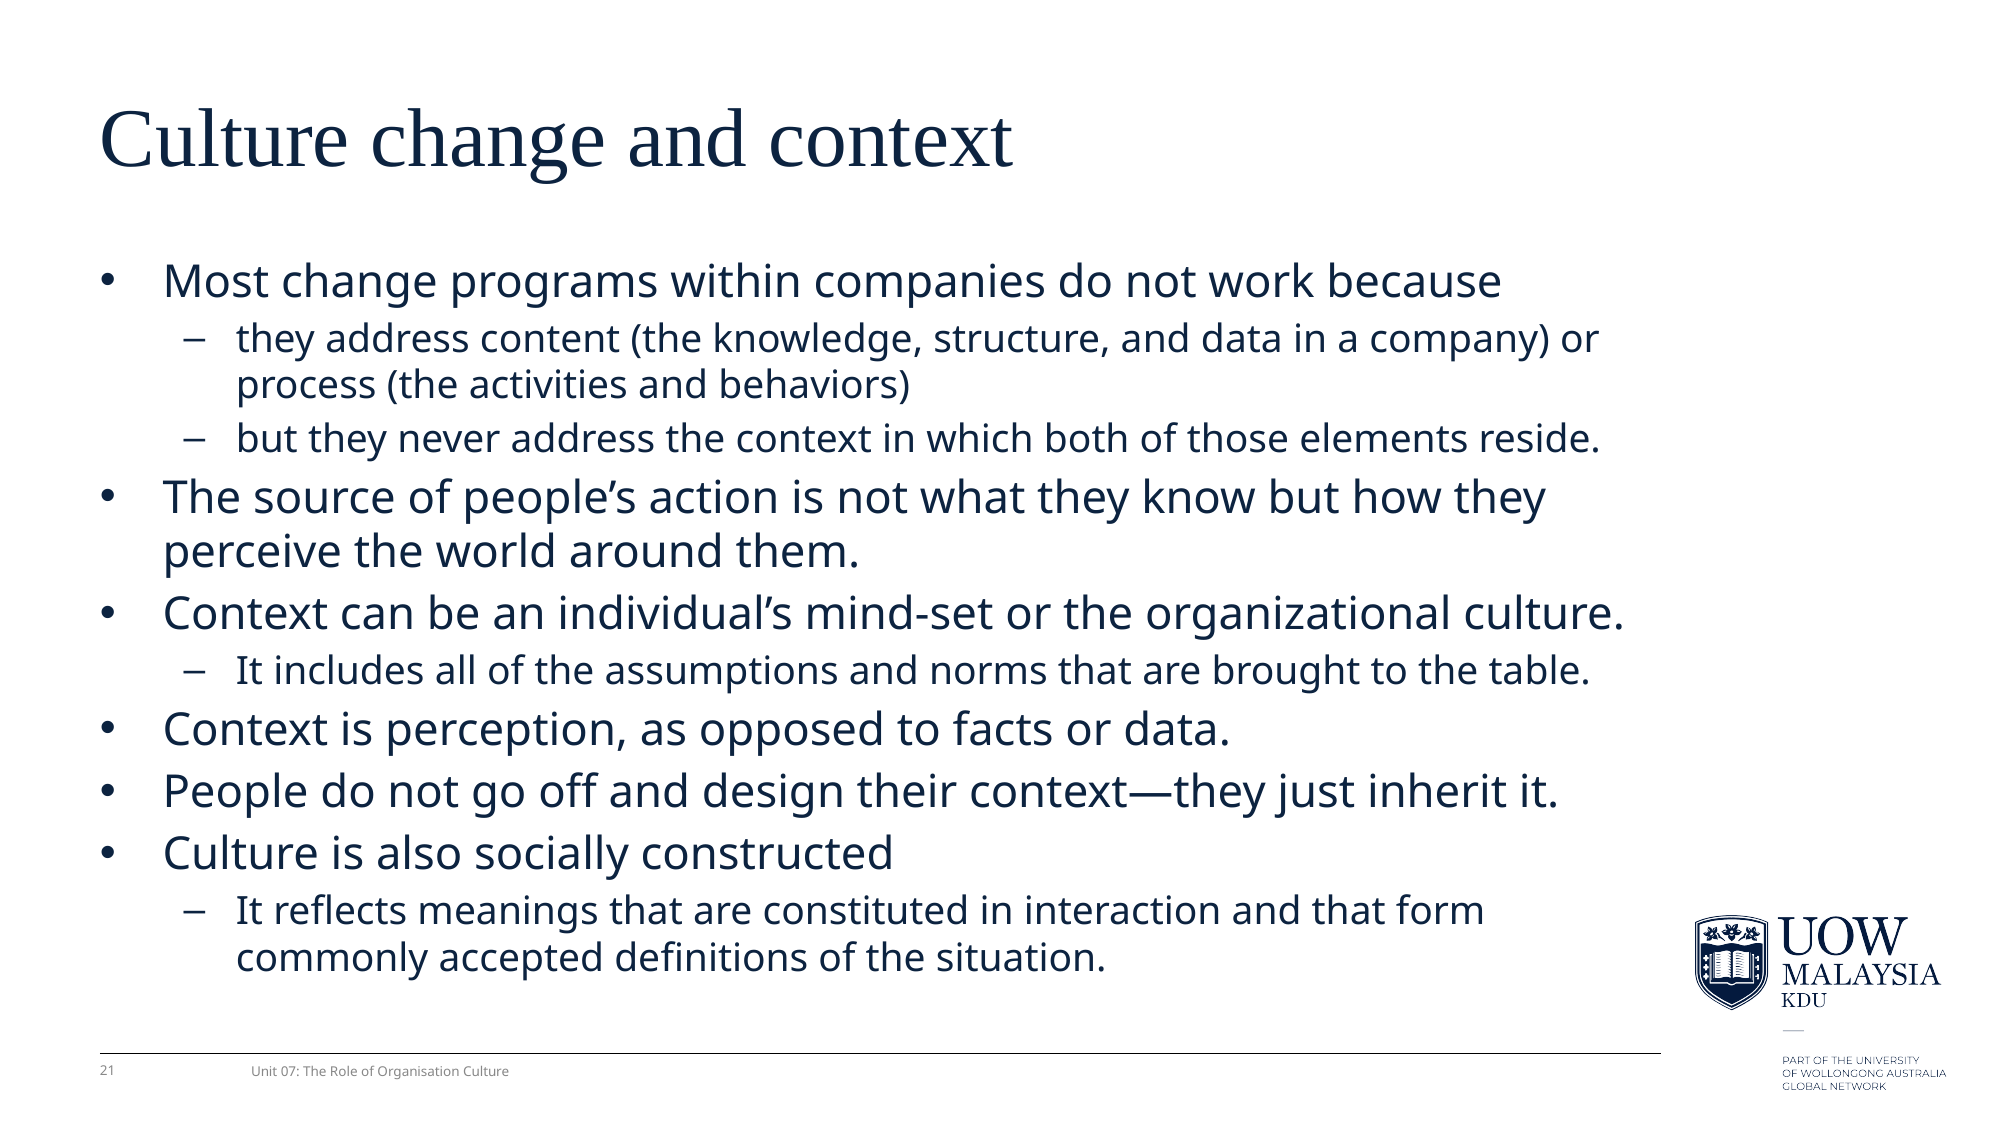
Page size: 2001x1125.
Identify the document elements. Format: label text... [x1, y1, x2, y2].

slide_number 21 [99, 1059, 180, 1091]
list Most change programs within companies do not work because they address content (the knowledge, structure, and data in a company) or process (the activities and behaviors) but they never address the context in which both of those elements reside. The source of people’s action is not what they know but how they perceive the world around them. Context can be an individual’s mind-set or the organizational culture. It includes all of the assumptions and norms that are brought to the table. Context is perception, as opposed to facts or data. People do not go off and design their context—they just inherit it. Culture is also socially constructed It reﬂects meanings that are constituted in interaction and that form commonly accepted deﬁnitions of the situation. [99, 251, 1661, 1004]
title Culture change and context [99, 67, 1661, 207]
picture [1695, 915, 1947, 1091]
footer Unit 07: The Role of Organisation Culture [250, 1059, 885, 1091]
